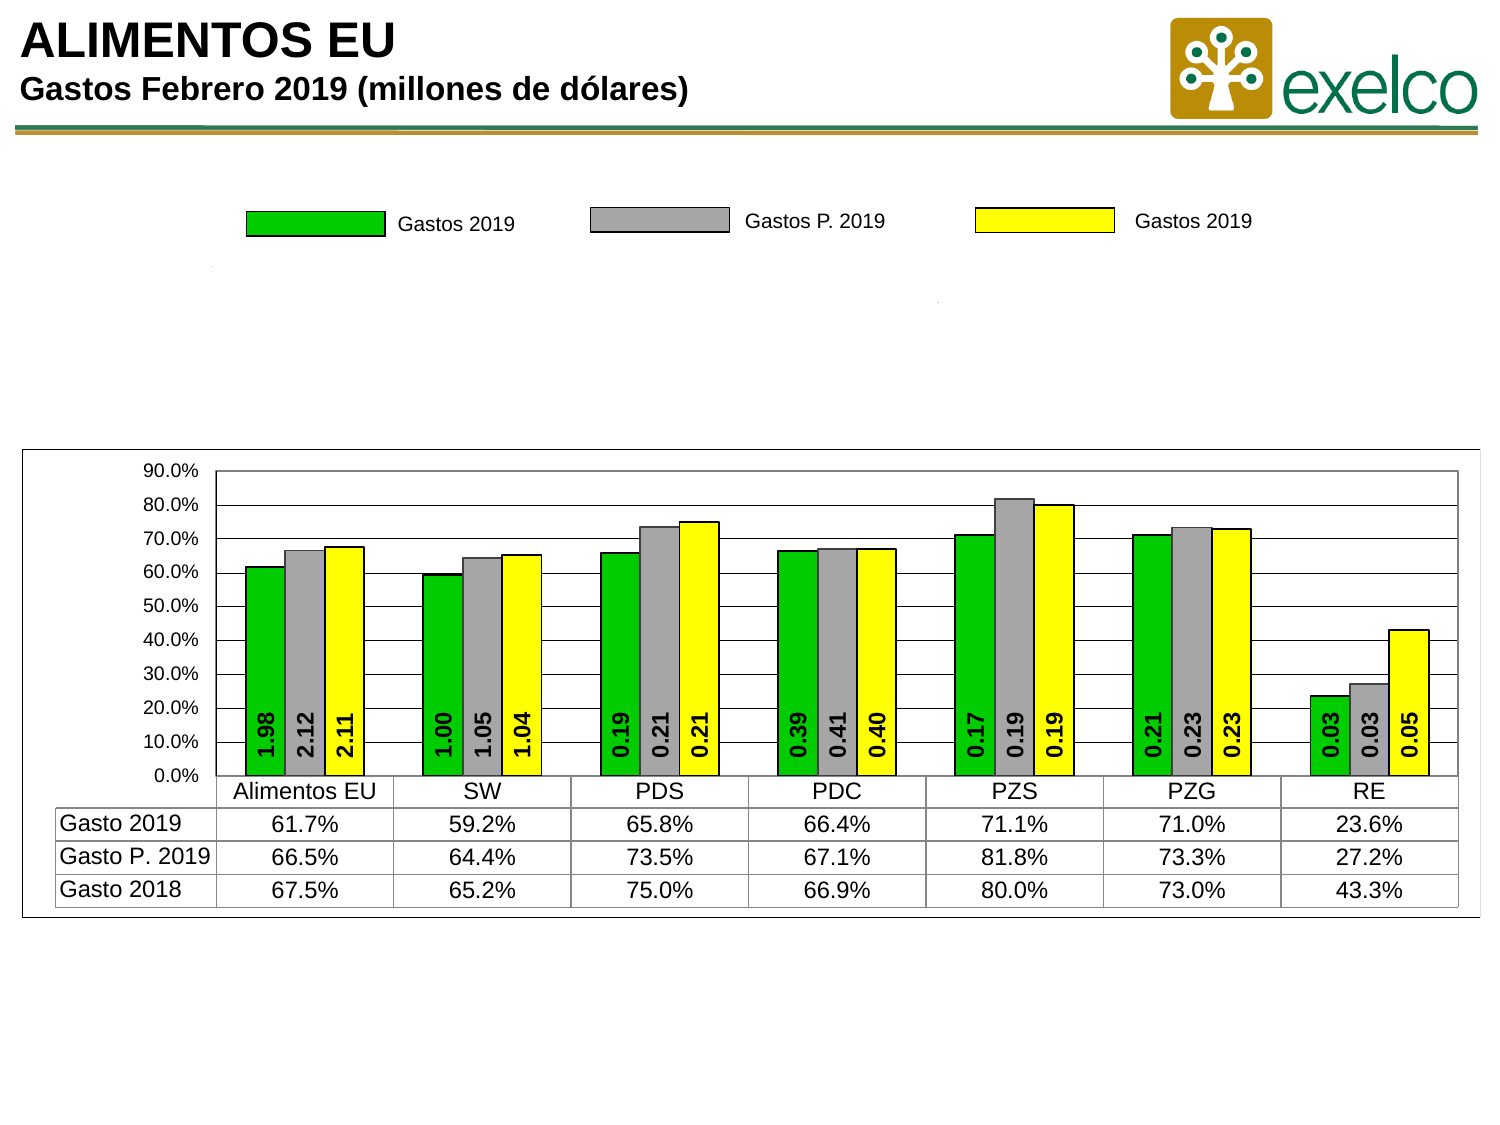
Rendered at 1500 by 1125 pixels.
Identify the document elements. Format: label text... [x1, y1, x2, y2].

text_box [212, 200, 1275, 303]
picture [1279, 51, 1480, 120]
picture [21, 448, 1481, 918]
picture [1167, 15, 1276, 120]
text_box ALIMENTOS EU Gastos Febrero 2019 (millones de dólares) [4, 0, 715, 115]
